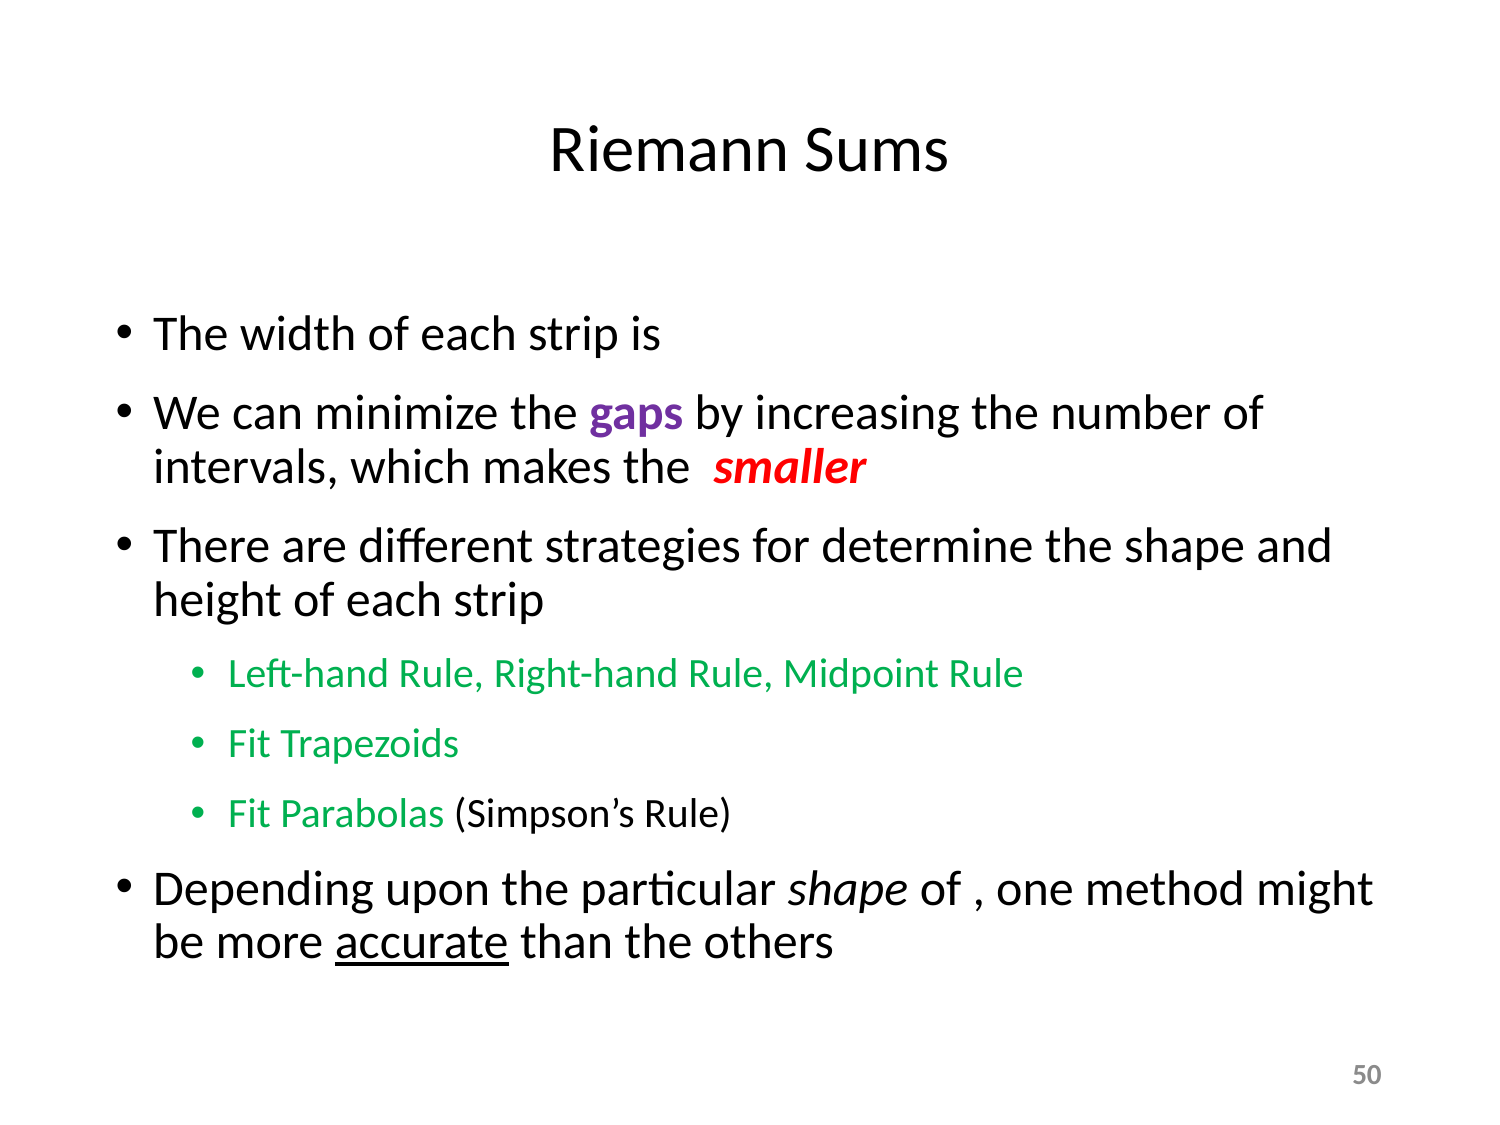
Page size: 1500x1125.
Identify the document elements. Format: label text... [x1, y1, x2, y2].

title Riemann Sums [103, 59, 1397, 241]
slide_number 50 [1059, 1042, 1397, 1103]
